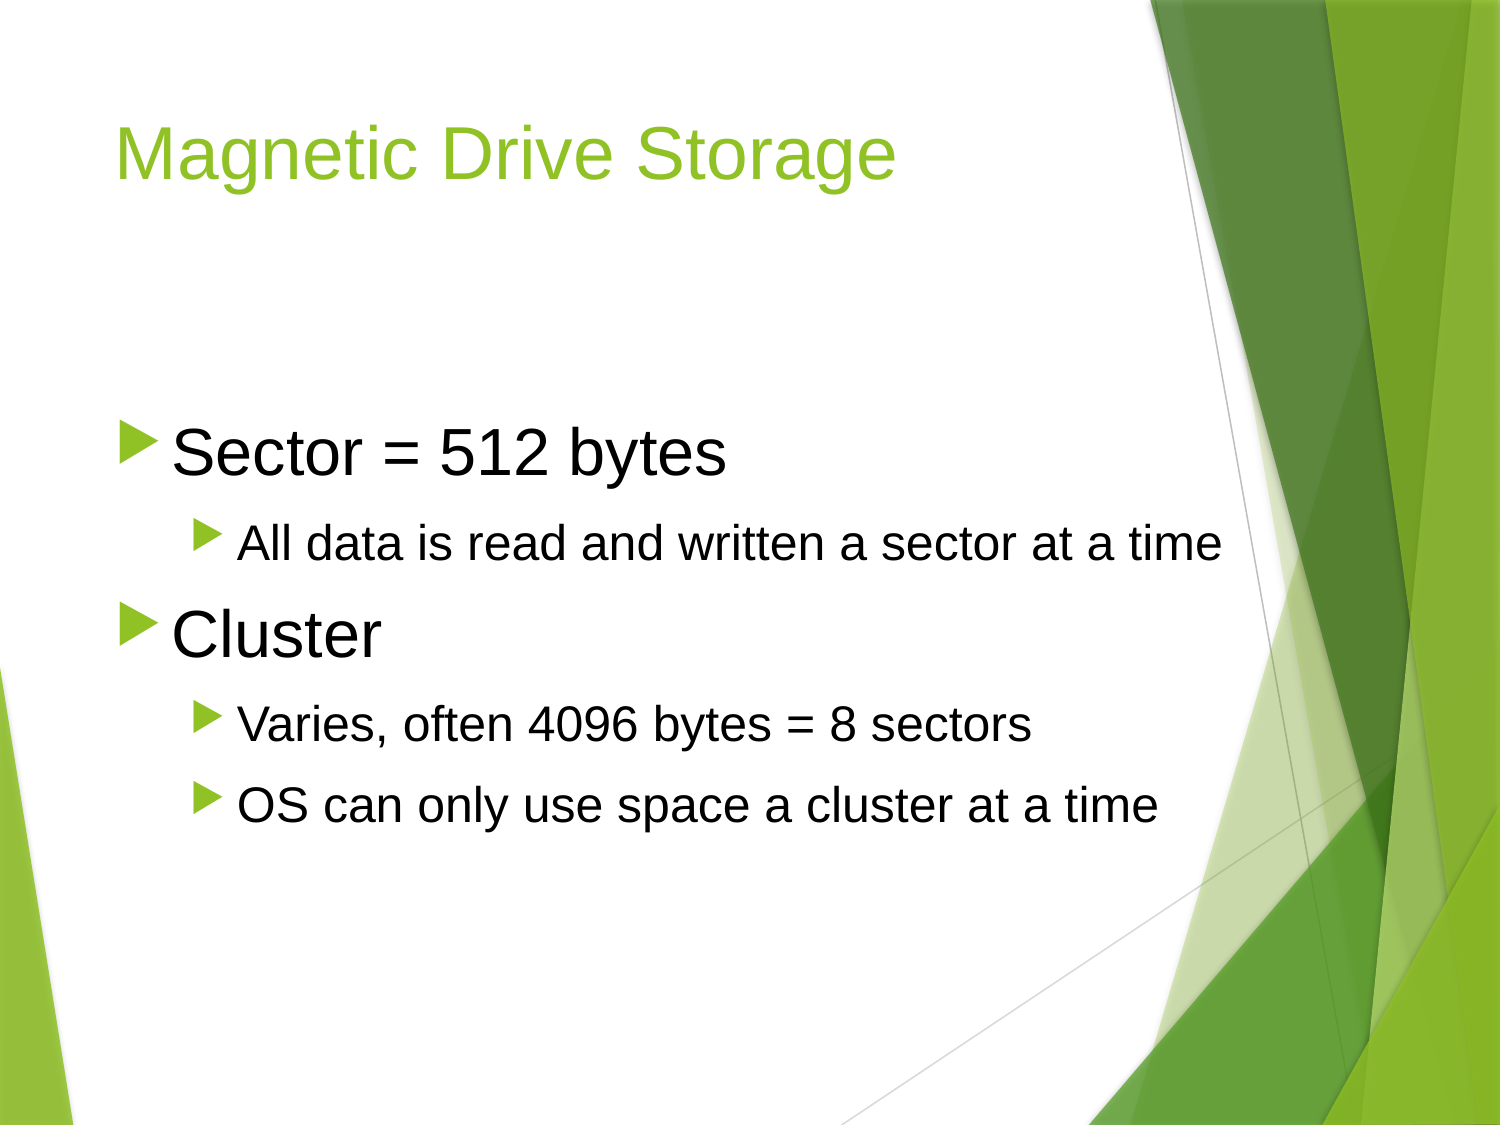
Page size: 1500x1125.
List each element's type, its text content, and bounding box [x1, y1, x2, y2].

title Magnetic Drive Storage [99, 96, 1450, 231]
list Sector = 512 bytes All data is read and written a sector at a time Cluster Varies, often 4096 bytes = 8 sectors OS can only use space a cluster at a time [99, 401, 1272, 1006]
